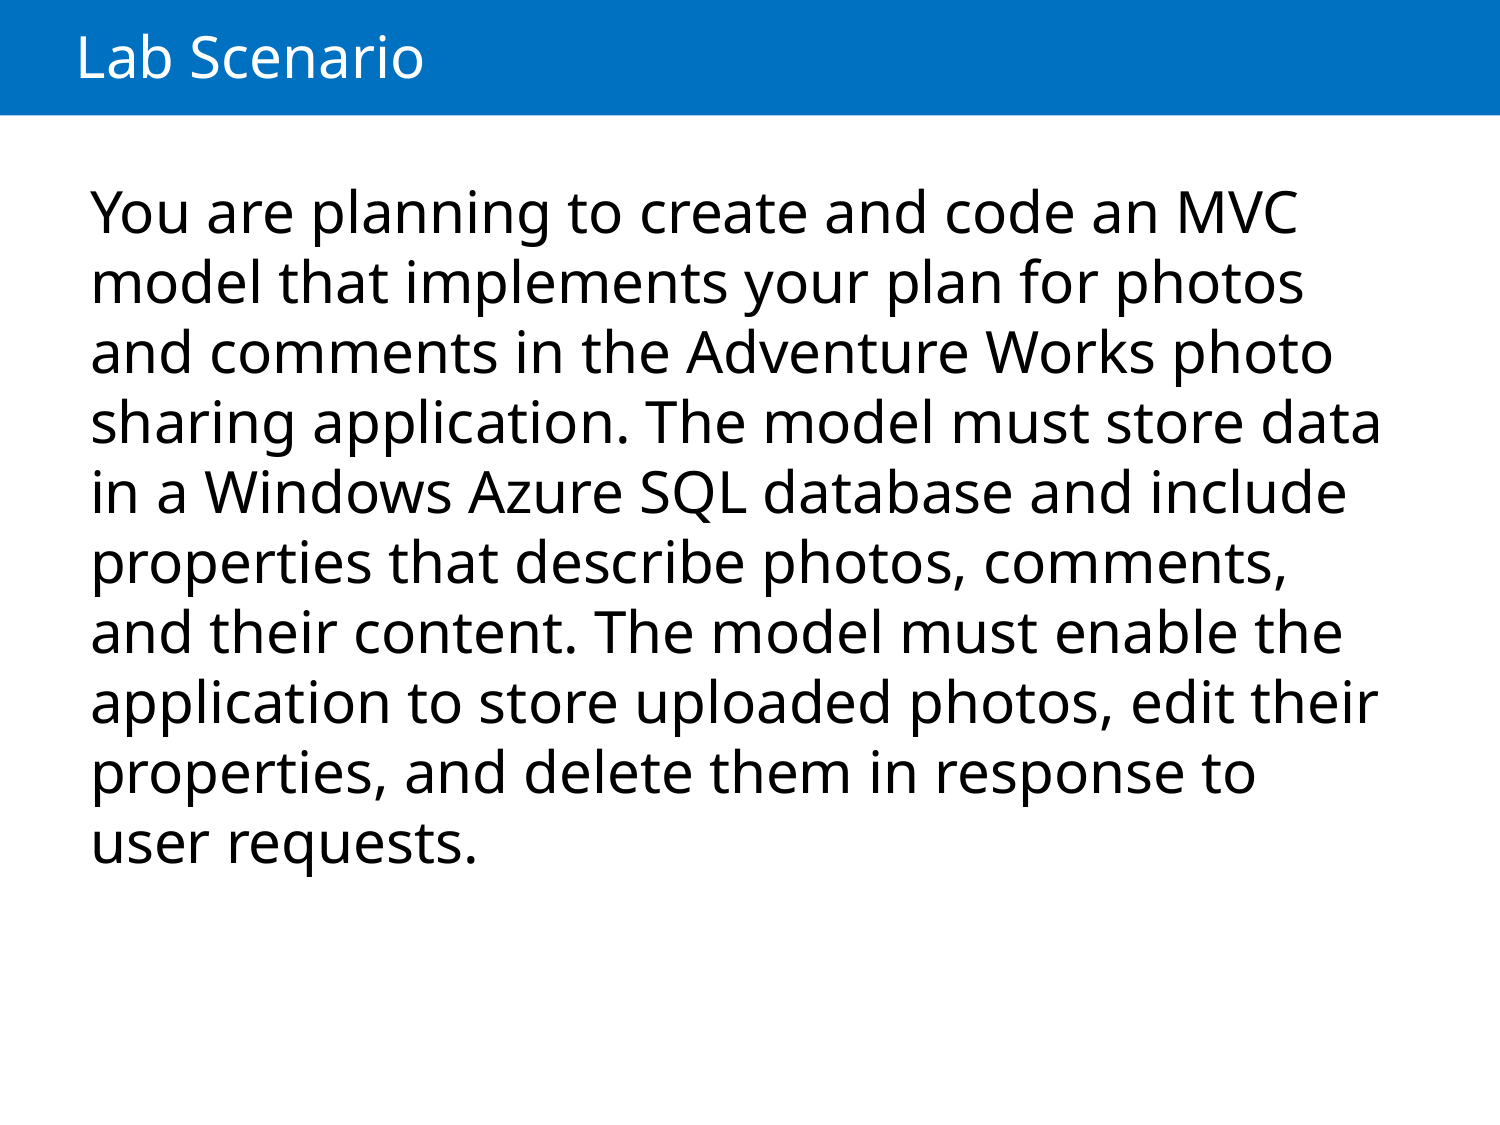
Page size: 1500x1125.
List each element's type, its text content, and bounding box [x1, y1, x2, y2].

text_box You are planning to create and code an MVC model that implements your plan for photos and comments in the Adventure Works photo sharing application. The model must store data in a Windows Azure SQL database and include properties that describe photos, comments, and their content. The model must enable the application to store uploaded photos, edit their properties, and delete them in response to user requests. [75, 167, 1408, 882]
title Lab Scenario [75, 0, 1351, 122]
